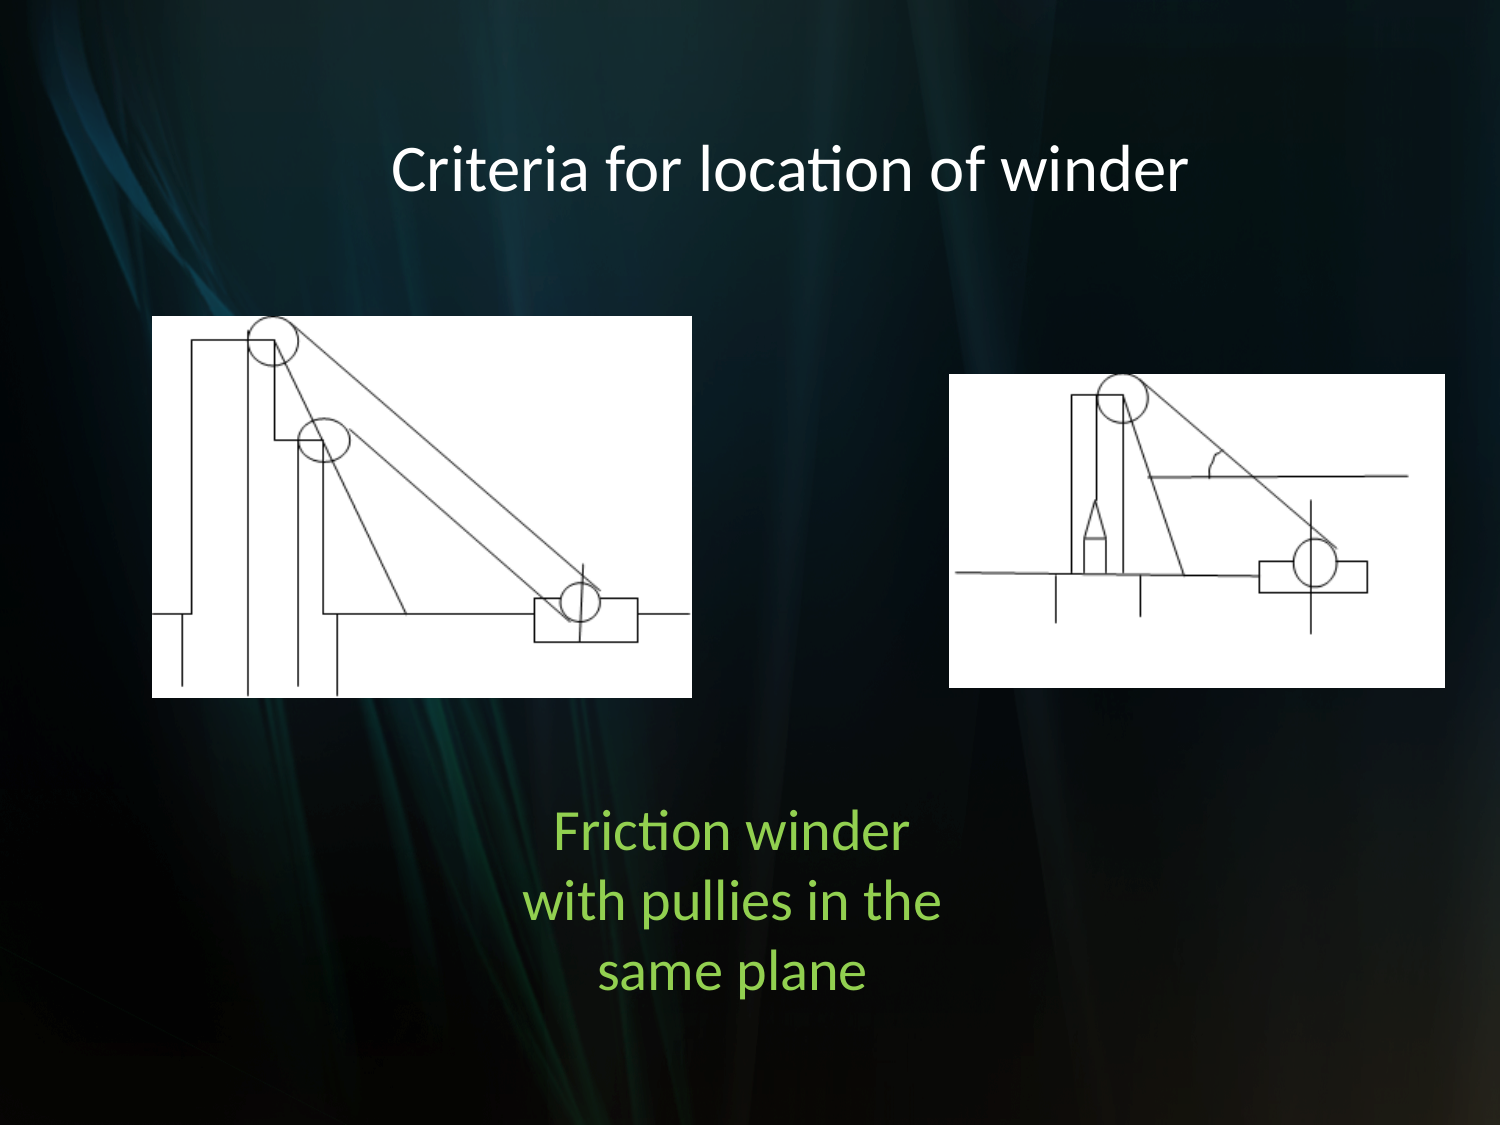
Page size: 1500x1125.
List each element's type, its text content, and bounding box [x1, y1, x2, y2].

picture [0, 0, 1500, 1125]
text_box Friction winder with pullies in the same plane [492, 785, 973, 1010]
text_box Criteria for location of winder [222, 117, 1360, 212]
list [152, 316, 692, 698]
